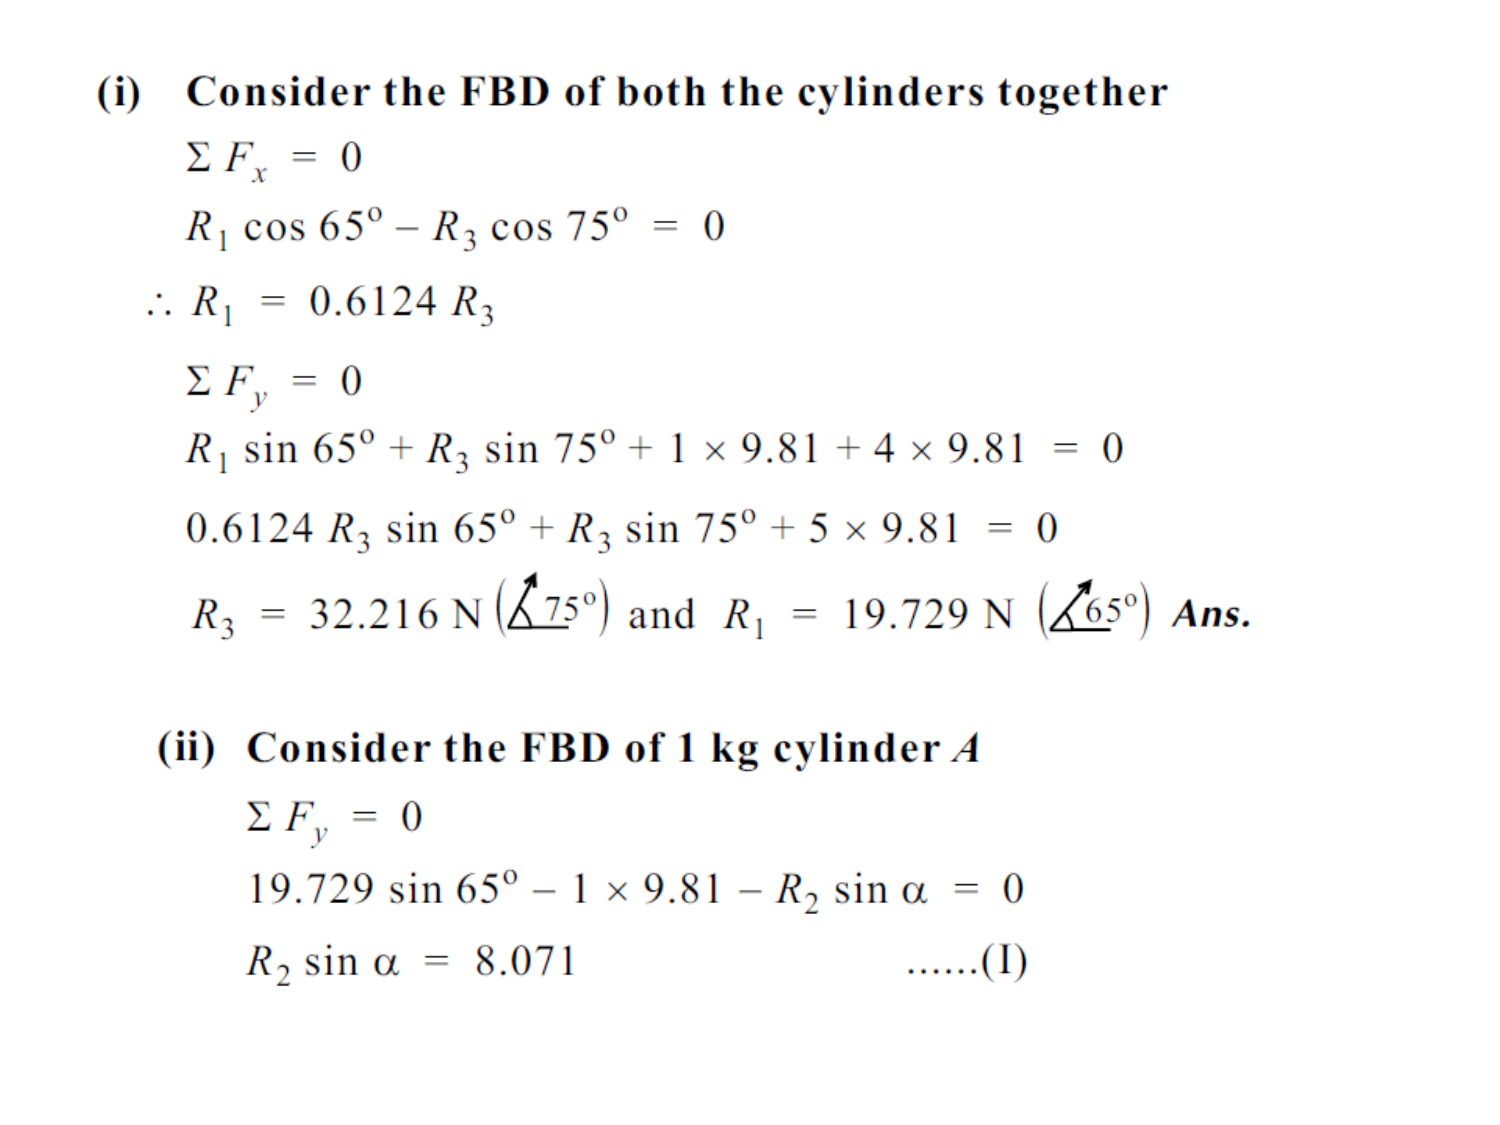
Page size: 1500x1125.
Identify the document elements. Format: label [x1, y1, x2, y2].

picture [52, 54, 1257, 666]
picture [111, 715, 1135, 1056]
